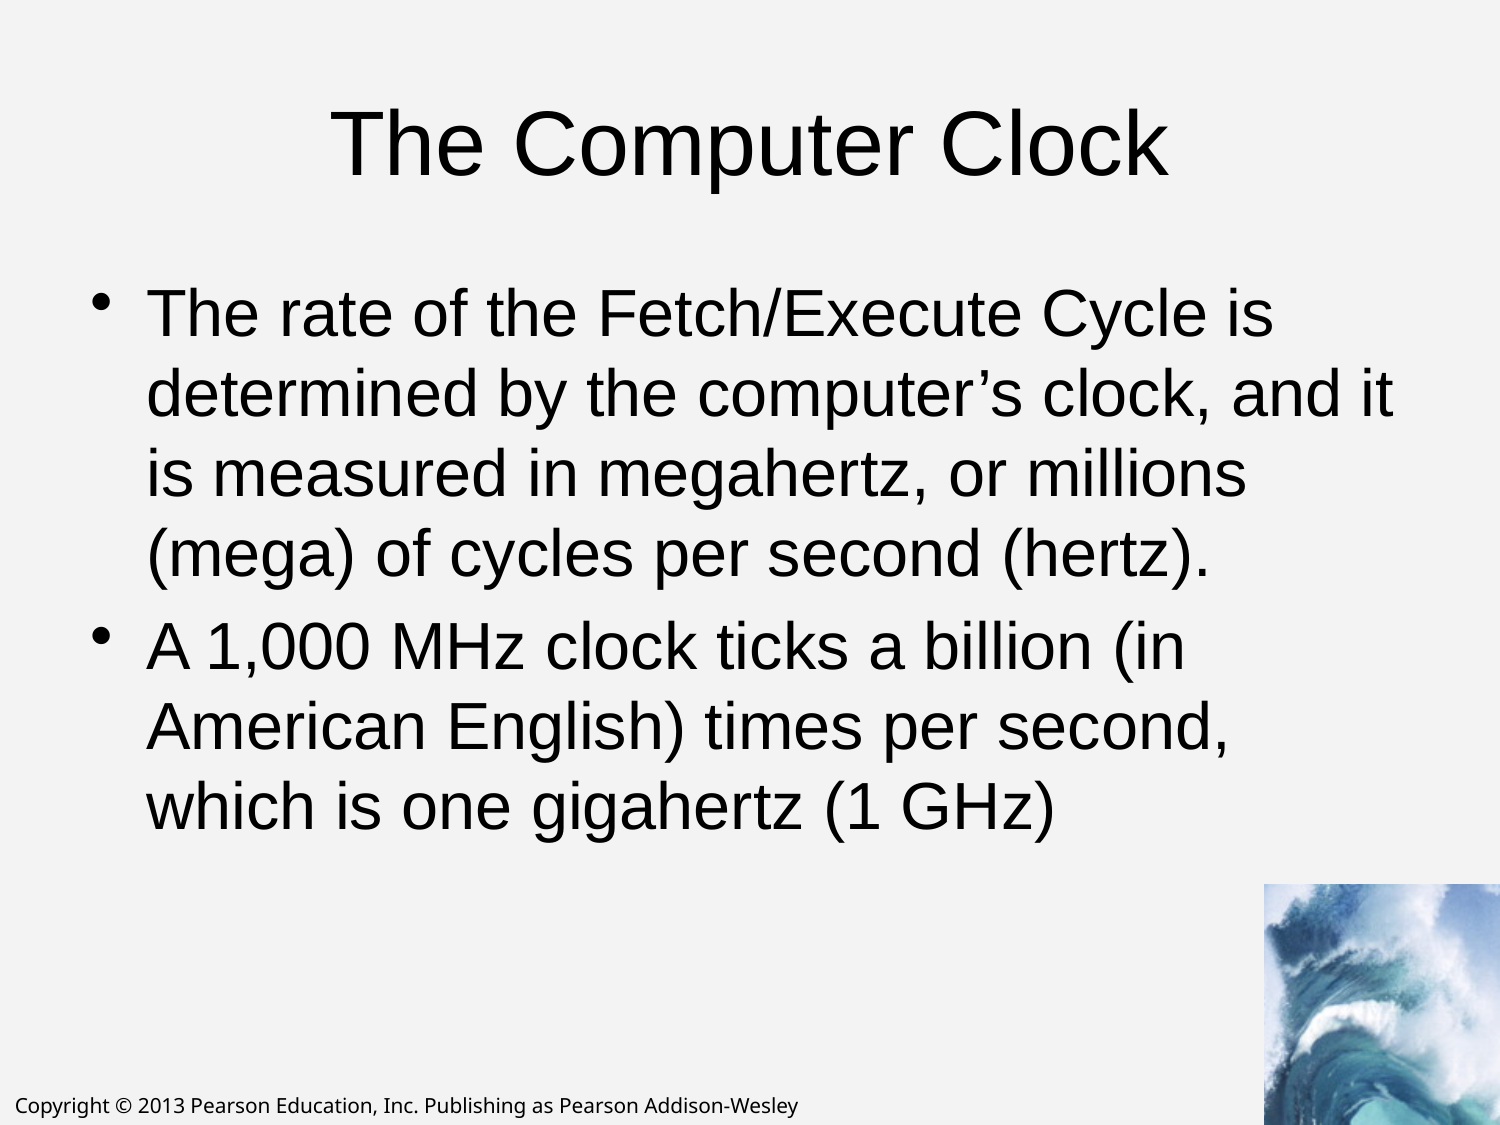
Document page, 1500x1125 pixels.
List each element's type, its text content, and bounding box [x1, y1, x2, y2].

picture [1264, 884, 1500, 1125]
list The rate of the Fetch/Execute Cycle is determined by the computer’s clock, and it is measured in megahertz, or millions (mega) of cycles per second (hertz). A 1,000 MHz clock ticks a billion (in American English) times per second, which is one gigahertz (1 GHz) [74, 262, 1426, 1006]
title The Computer Clock [74, 44, 1426, 233]
